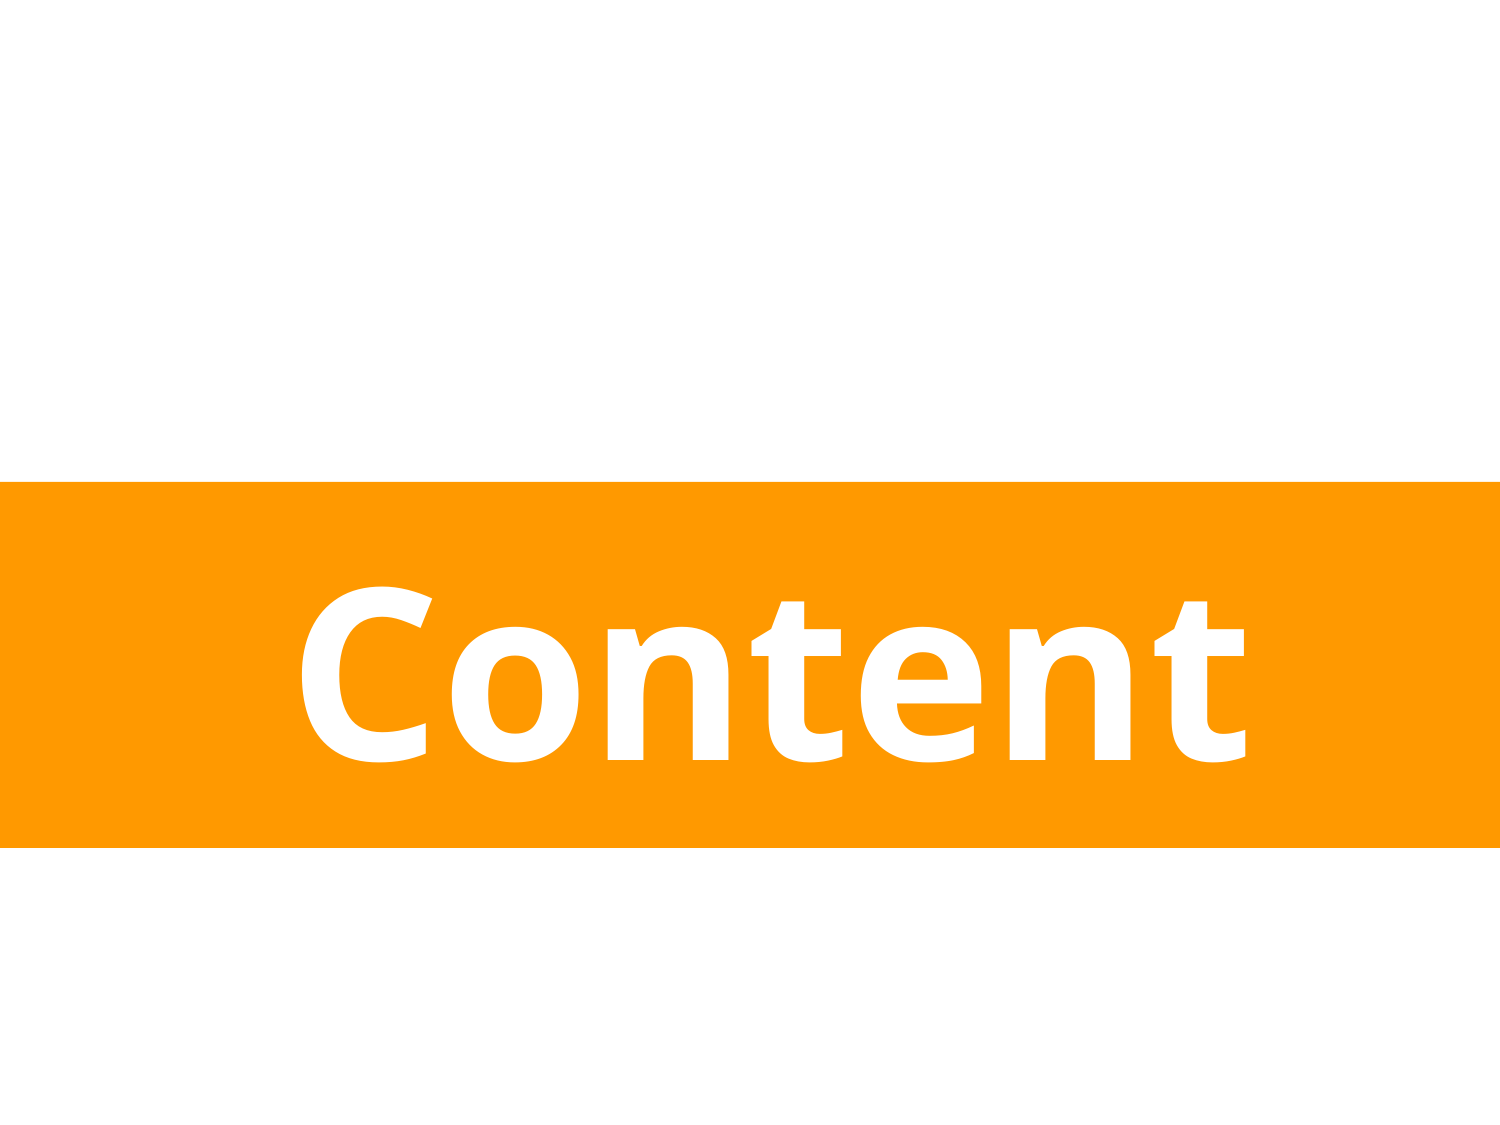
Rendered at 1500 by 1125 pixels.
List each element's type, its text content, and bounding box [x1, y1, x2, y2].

title Content [123, 528, 1418, 801]
